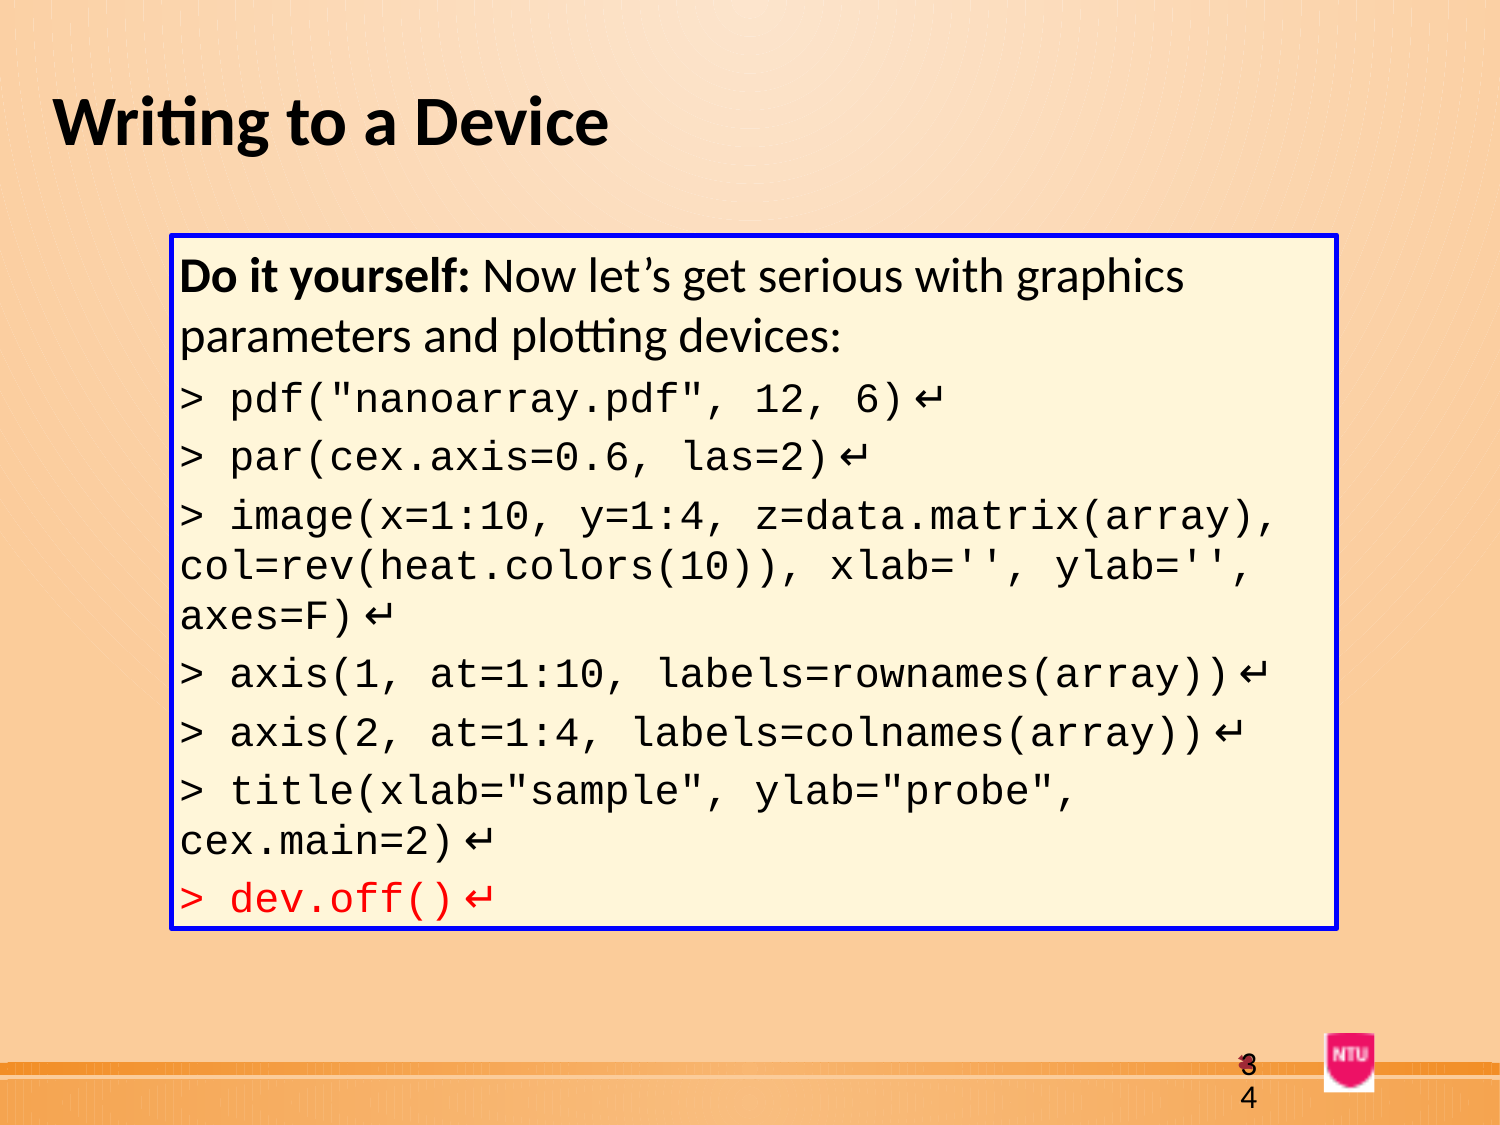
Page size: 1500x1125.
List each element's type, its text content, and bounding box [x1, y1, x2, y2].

title Writing to a Device [37, 72, 1300, 173]
slide_number 34 [1221, 1036, 1289, 1089]
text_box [1323, 1033, 1375, 1093]
text_box Do it yourself: Now let’s get serious with graphics parameters and plotting devices: > pdf("nanoarray.pdf", 12, 6) ↵ > par(cex.axis=0.6, las=2) ↵ > image(x=1:10, y=1:4, z=data.matrix(array), col=rev(heat.colors(10)), xlab='', ylab='', axes=F) ↵ > axis(1, at=1:10, labels=rownames(array)) ↵ > axis(2, at=1:4, labels=colnames(array)) ↵ > title(xlab="sample", ylab="probe", cex.main=2) ↵ > dev.off() ↵ [171, 235, 1337, 929]
